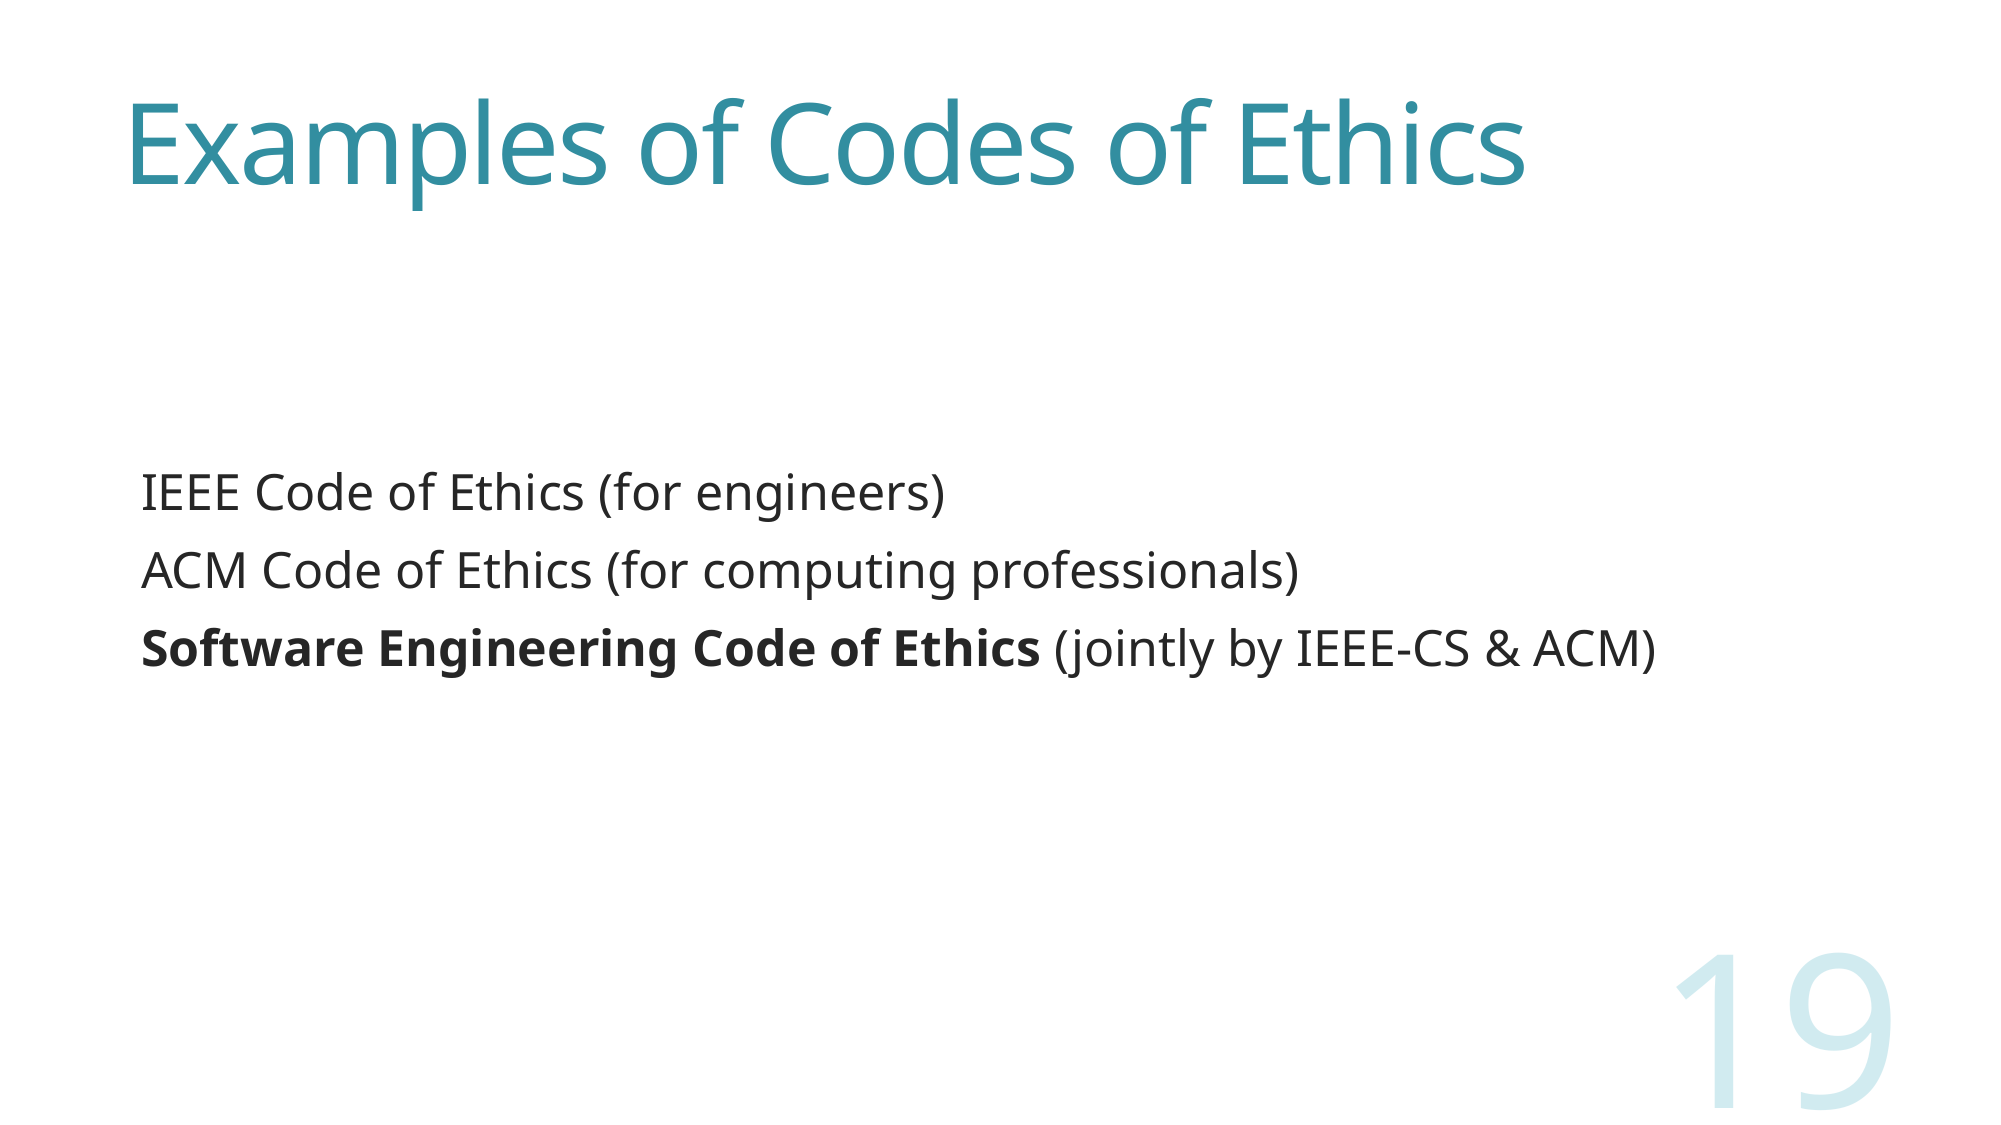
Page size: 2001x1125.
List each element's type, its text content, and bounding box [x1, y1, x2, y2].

slide_number 19 [1437, 963, 1918, 1125]
title Examples of Codes of Ethics [107, 81, 1875, 354]
list IEEE Code of Ethics (for engineers) ACM Code of Ethics (for computing professionals) Software Engineering Code of Ethics (jointly by IEEE-CS & ACM) [111, 462, 1876, 948]
